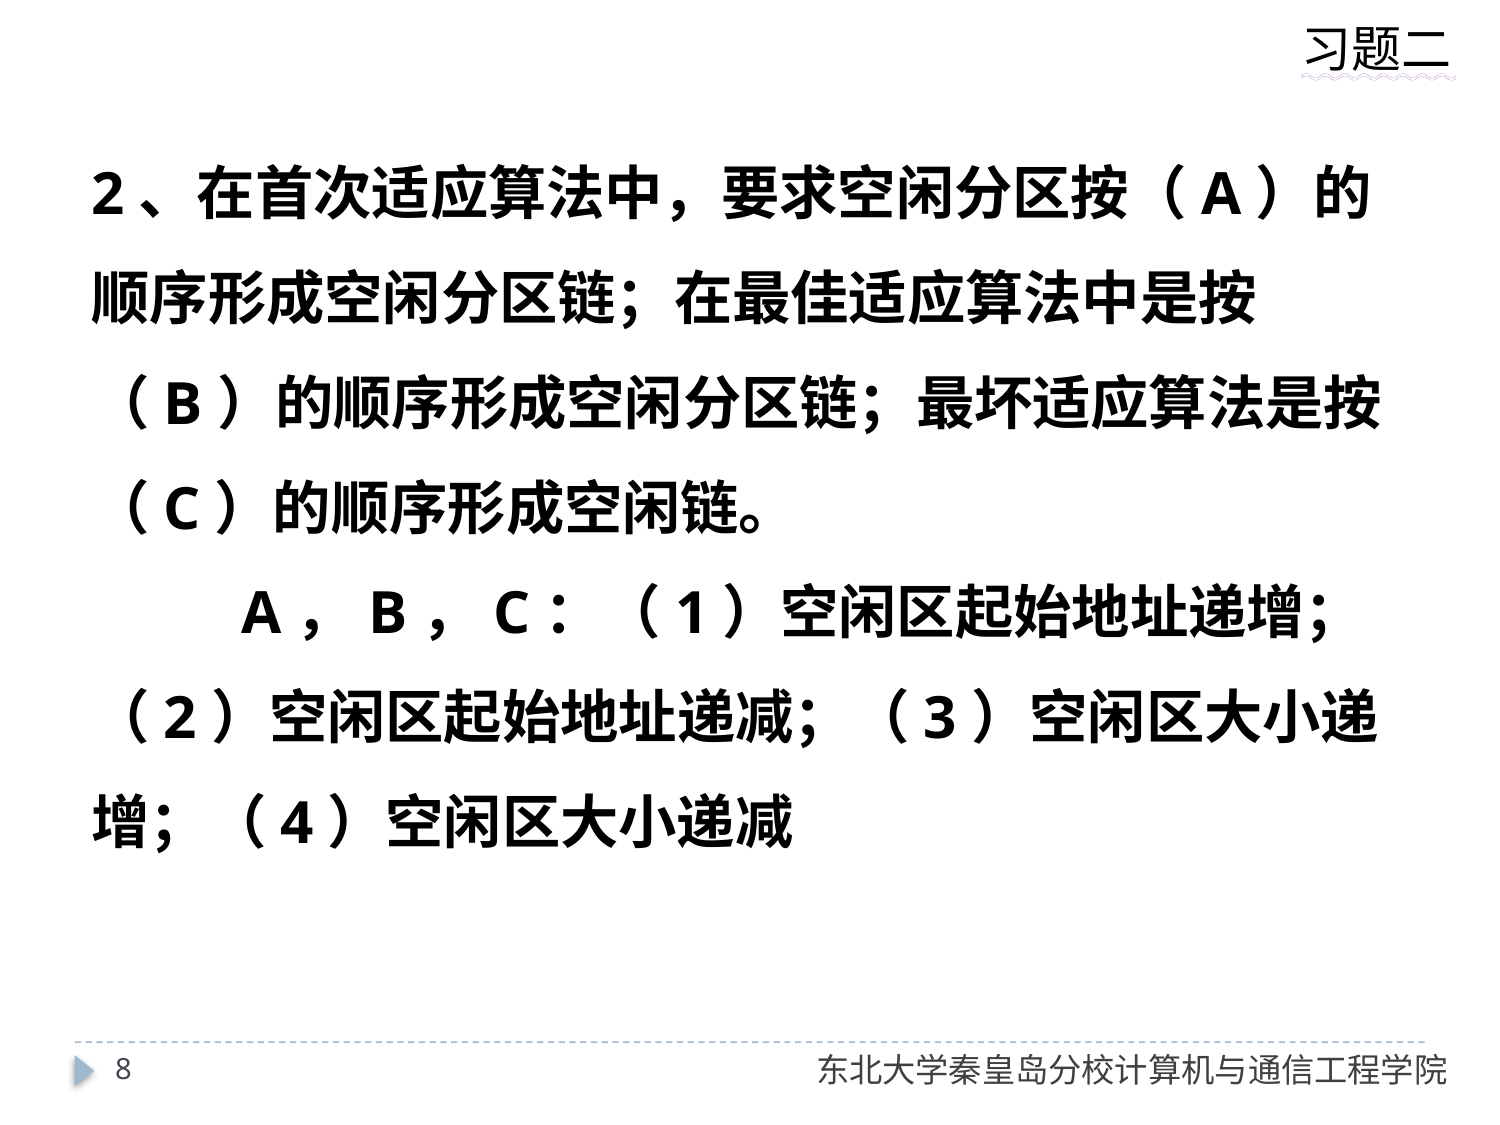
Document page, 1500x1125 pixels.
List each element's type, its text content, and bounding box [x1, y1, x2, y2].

list 2、在首次适应算法中，要求空闲分区按（A）的顺序形成空闲分区链；在最佳适应算法中是按（B）的顺序形成空闲分区链；最坏适应算法是按（C）的顺序形成空闲链。 A，B，C：（1）空闲区起始地址递增；（2）空闲区起始地址递减；（3）空闲区大小递增；（4）空闲区大小递减 [76, 113, 1424, 1000]
slide_number 8 [100, 1042, 426, 1103]
